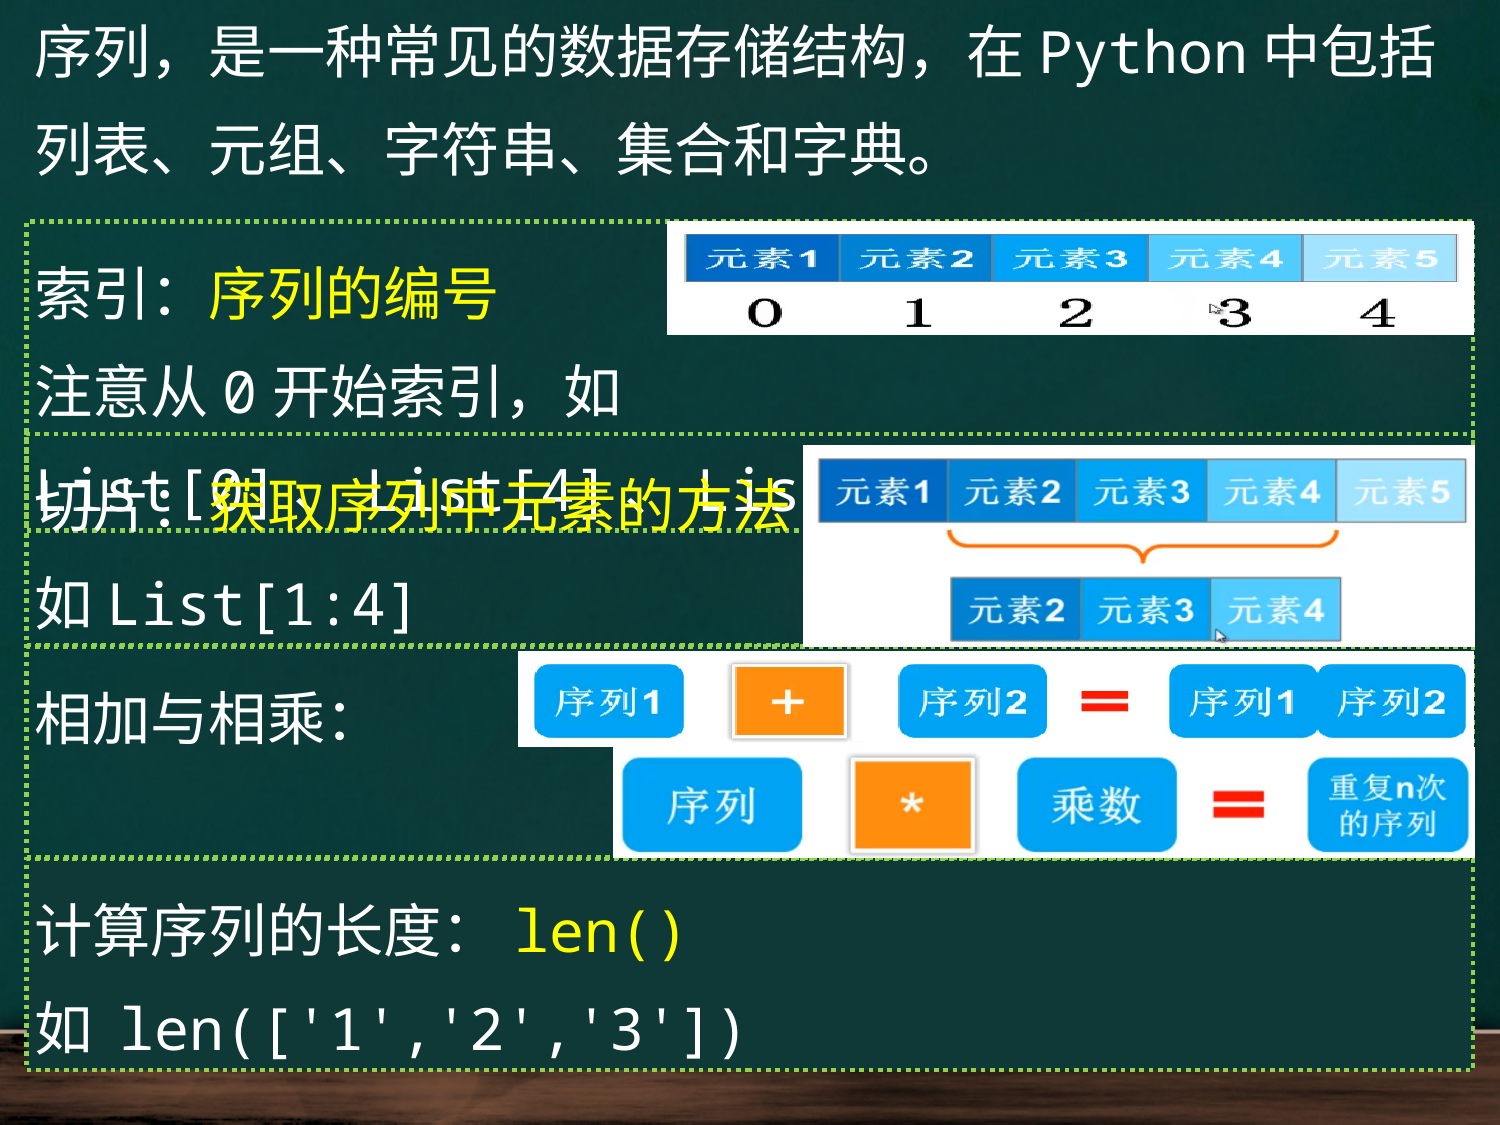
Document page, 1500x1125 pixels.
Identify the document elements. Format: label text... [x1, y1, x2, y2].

text_box 切片：获取序列中元素的方法 如List[1:4] [26, 434, 1474, 645]
picture [0, 0, 1500, 1125]
text_box 序列，是一种常见的数据存储结构，在Python中包括 列表、元组、字符串、集合和字典。 [26, 0, 1474, 191]
text_box 索引：序列的编号 注意从0开始索引，如List[0]、List[4]、List[-1] [26, 221, 1474, 434]
text_box 相加与相乘： [26, 646, 1474, 858]
text_box 计算序列的长度：len() 如 len(['1','2','3']) [26, 859, 1474, 1070]
